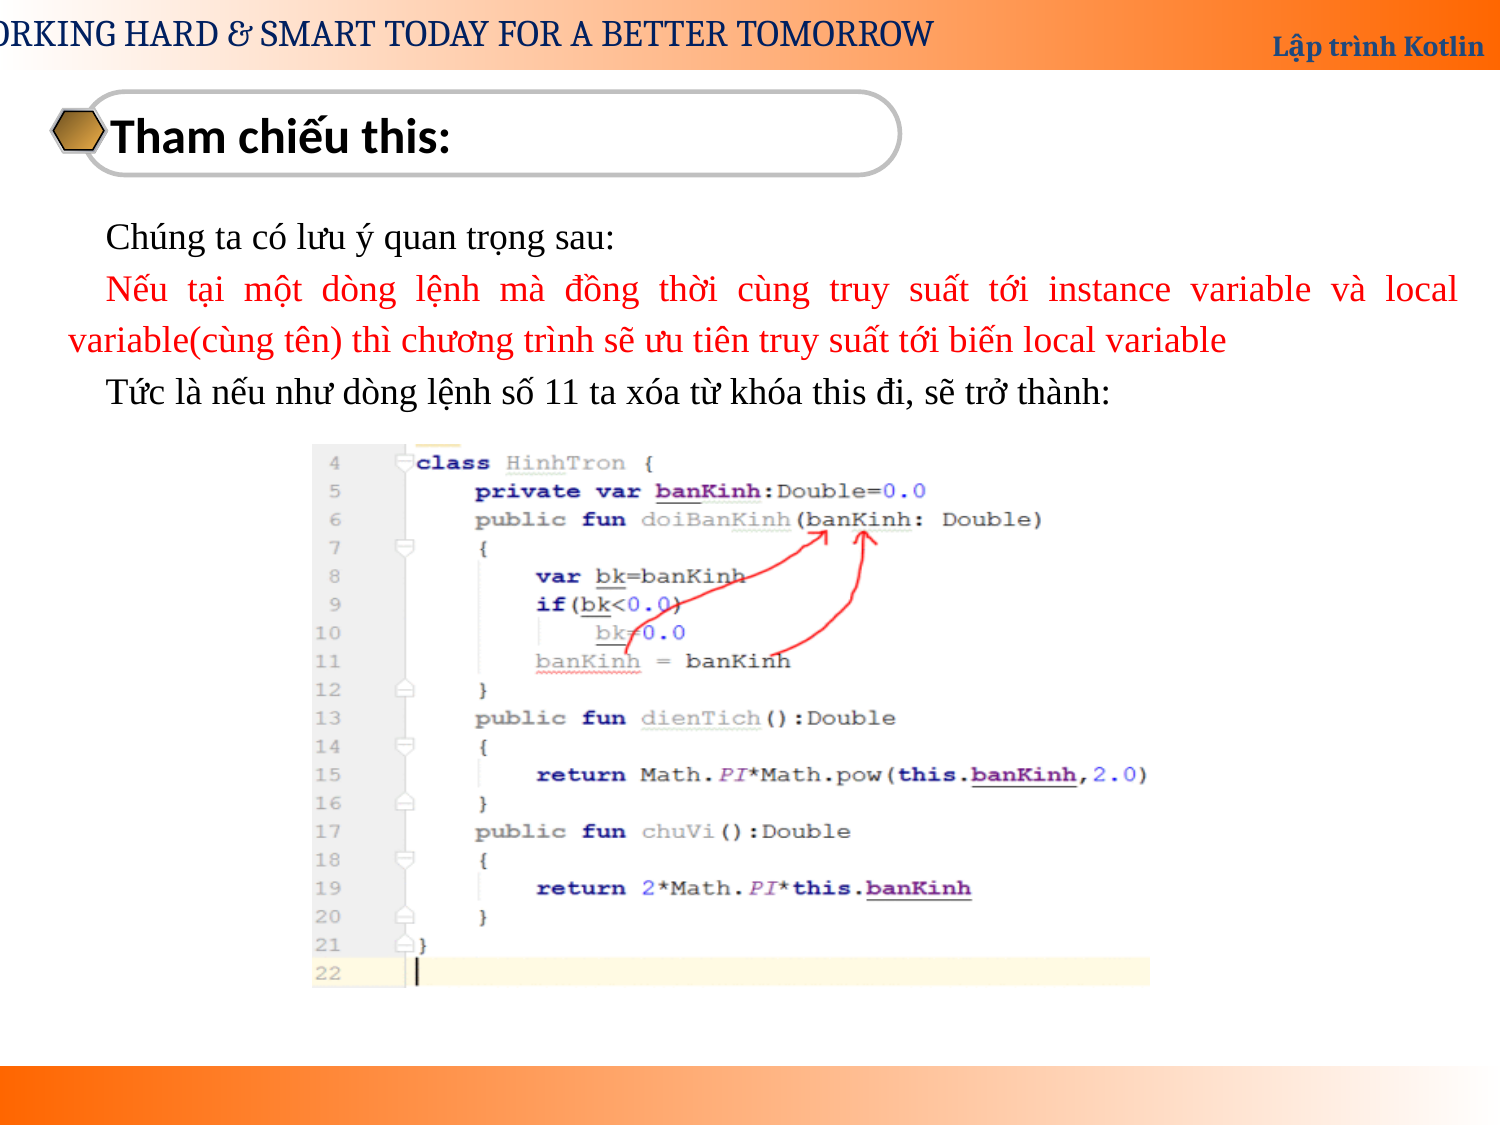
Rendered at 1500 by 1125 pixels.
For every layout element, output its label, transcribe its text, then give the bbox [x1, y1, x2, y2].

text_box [49, 91, 901, 176]
text_box Chúng ta có lưu ý quan trọng sau: Nếu tại một dòng lệnh mà đồng thời cùng truy suất tới instance variable và local variable(cùng tên) thì chương trình sẽ ưu tiên truy suất tới biến local variable Tức là nếu như dòng lệnh số 11 ta xóa từ khóa this đi, sẽ trở thành: [53, 197, 1475, 420]
picture [312, 444, 1151, 988]
